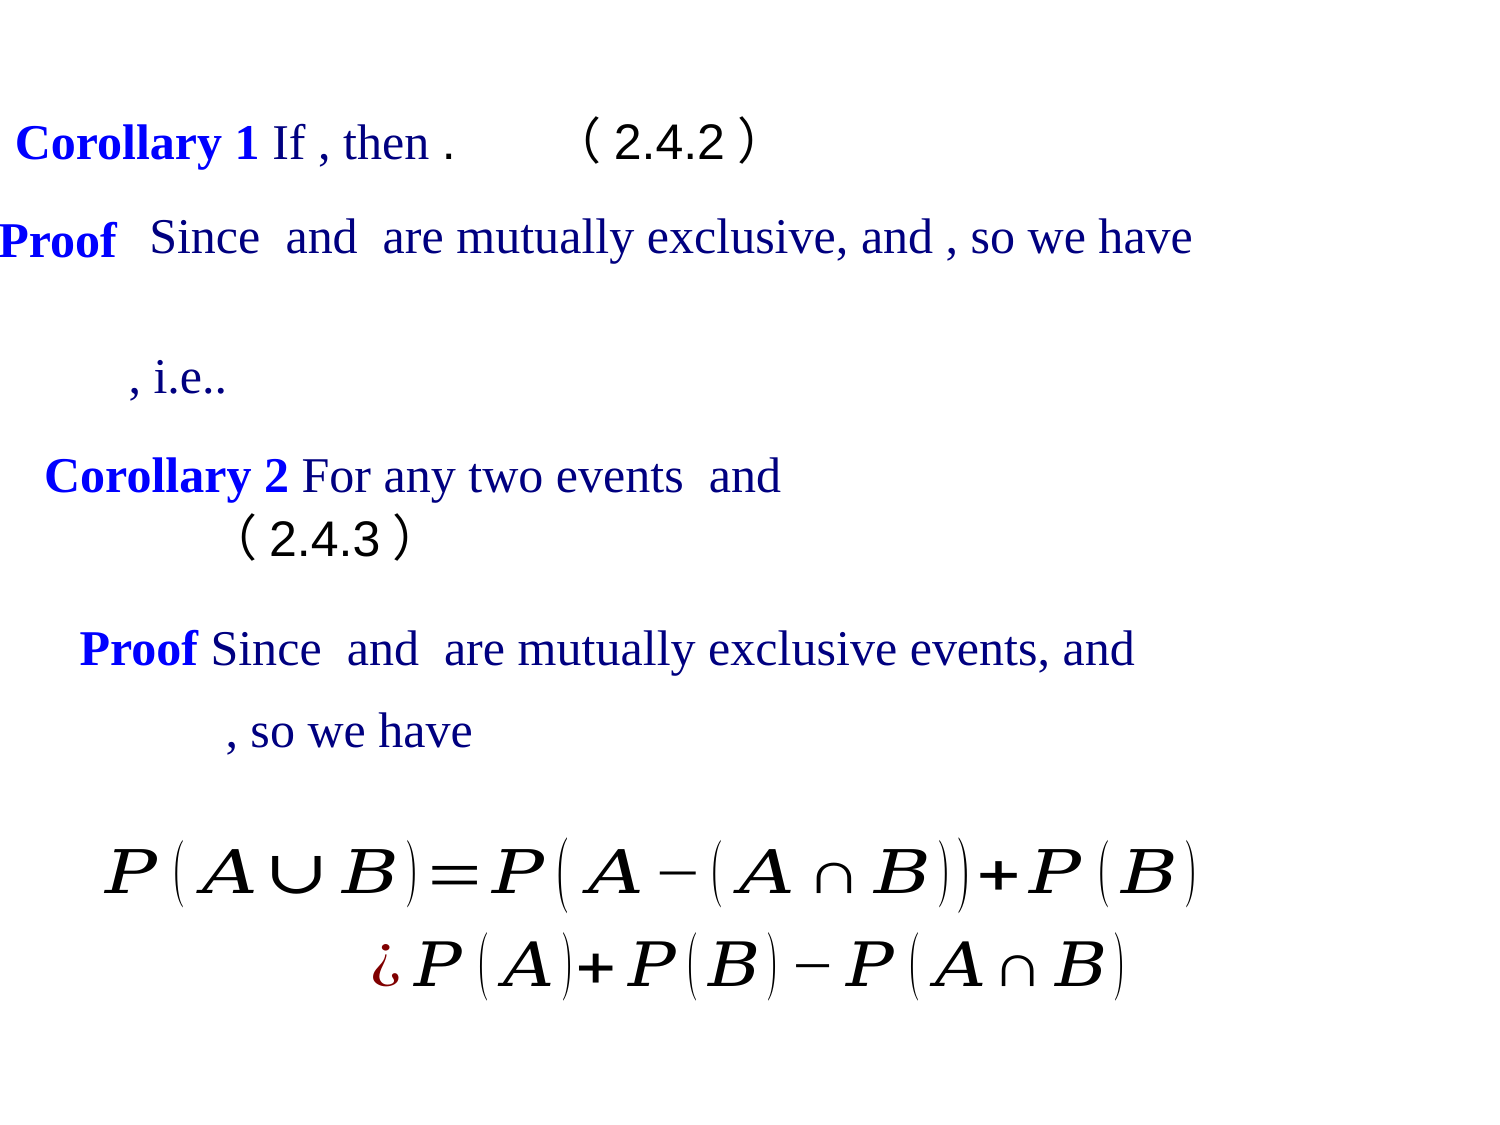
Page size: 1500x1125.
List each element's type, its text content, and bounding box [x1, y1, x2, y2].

text_box Proof [0, 200, 170, 276]
